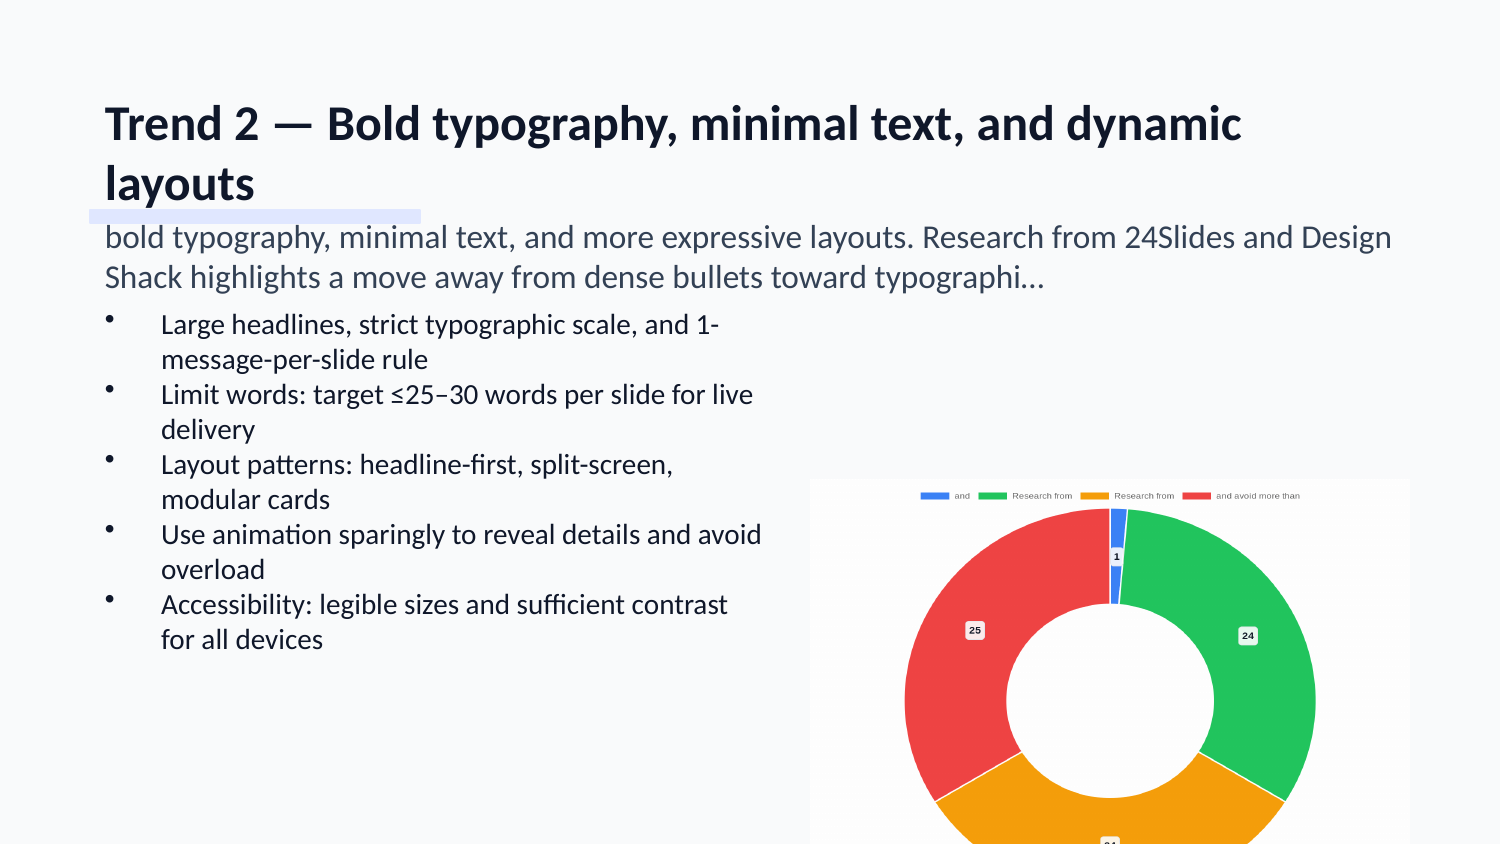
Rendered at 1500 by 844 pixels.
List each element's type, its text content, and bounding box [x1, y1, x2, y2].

text_box Large headlines, strict typographic scale, and 1-message-per-slide rule Limit words: target ≤25–30 words per slide for live delivery Layout patterns: headline-first, split-screen, modular cards Use animation sparingly to reveal details and avoid overload Accessibility: legible sizes and sufficient contrast for all devices [89, 297, 780, 663]
picture [809, 479, 1410, 844]
text_box Trend 2 — Bold typography, minimal text, and dynamic layouts [89, 104, 1410, 195]
text_box bold typography, minimal text, and more expressive layouts. Research from 24Slides and Design Shack highlights a move away from dense bullets toward typographi… [89, 207, 1410, 303]
